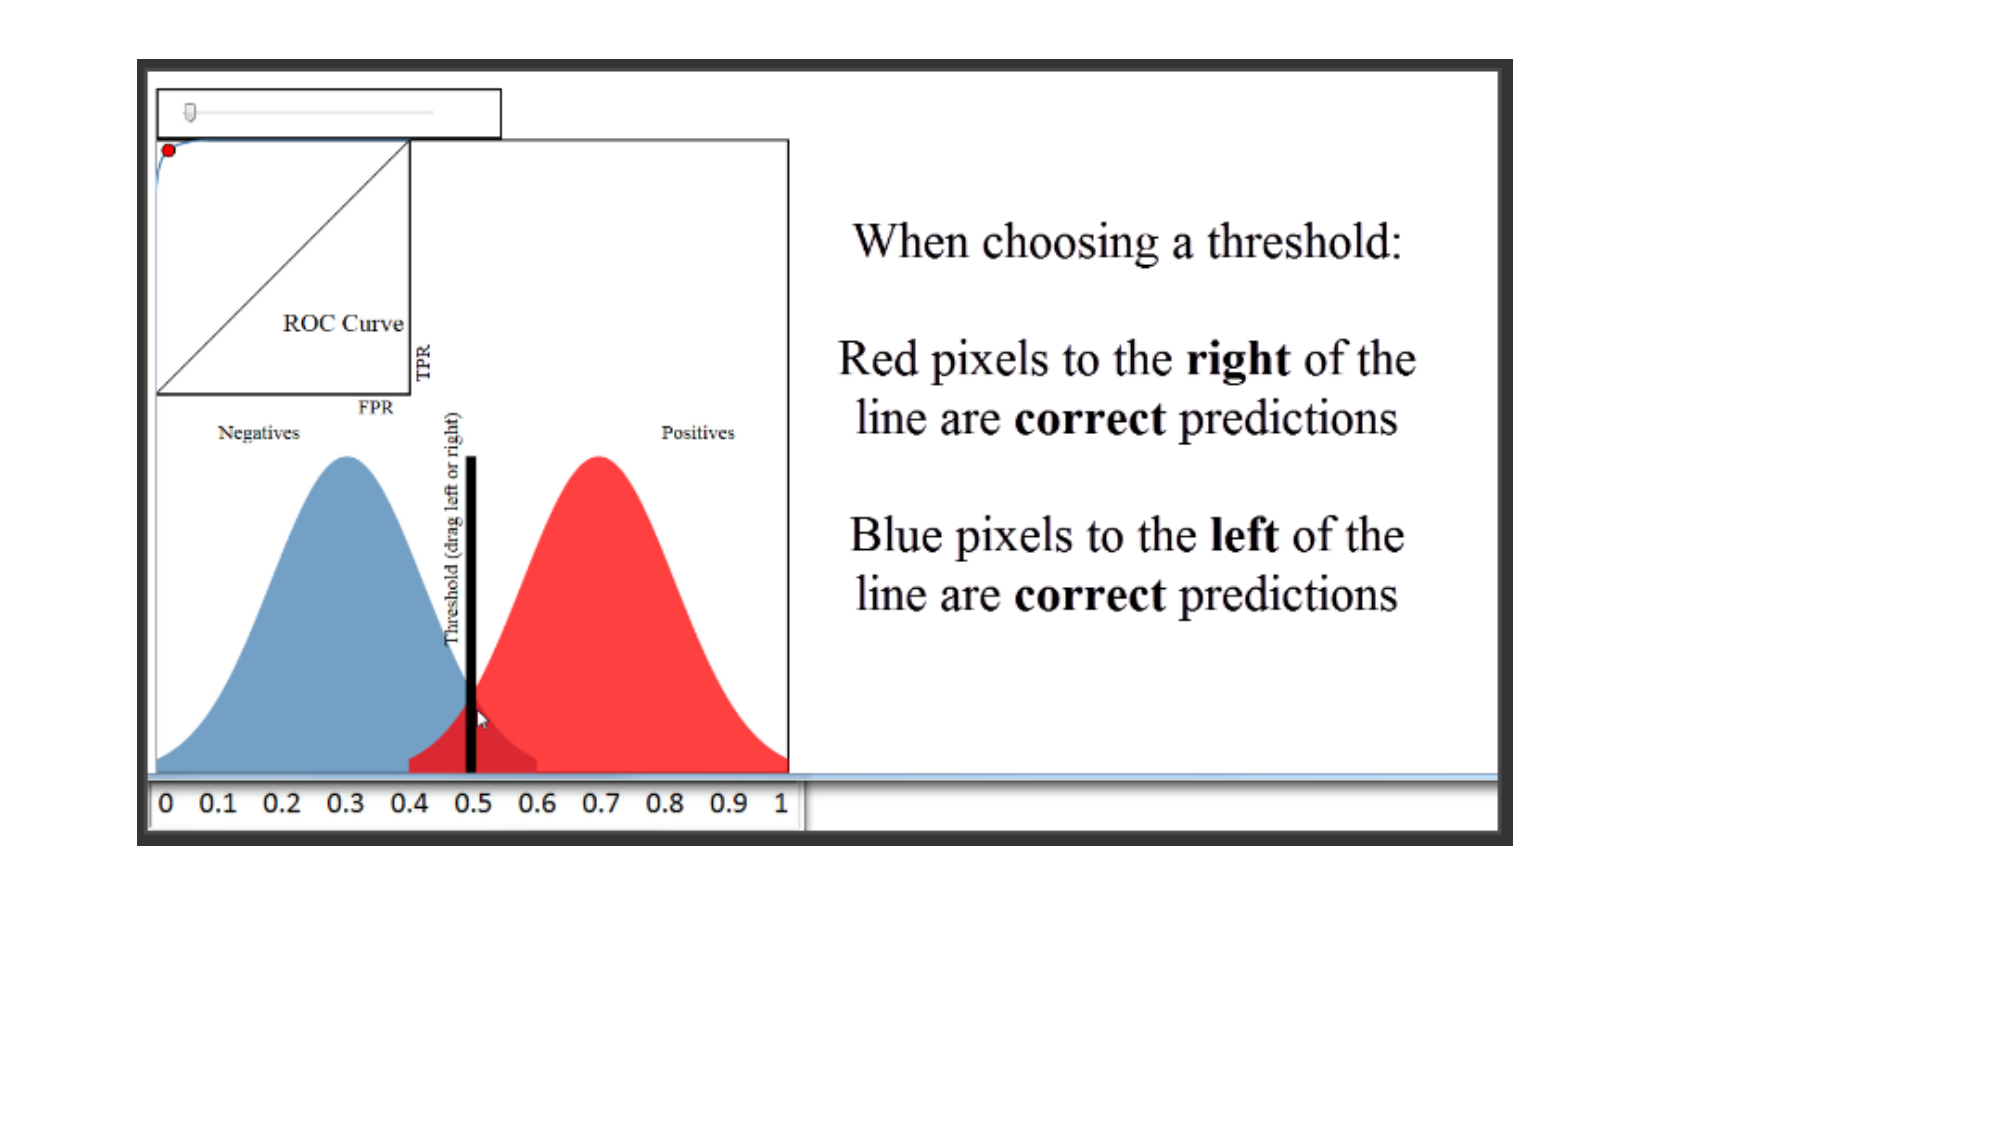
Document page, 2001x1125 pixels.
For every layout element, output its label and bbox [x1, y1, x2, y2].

picture [137, 59, 1513, 846]
